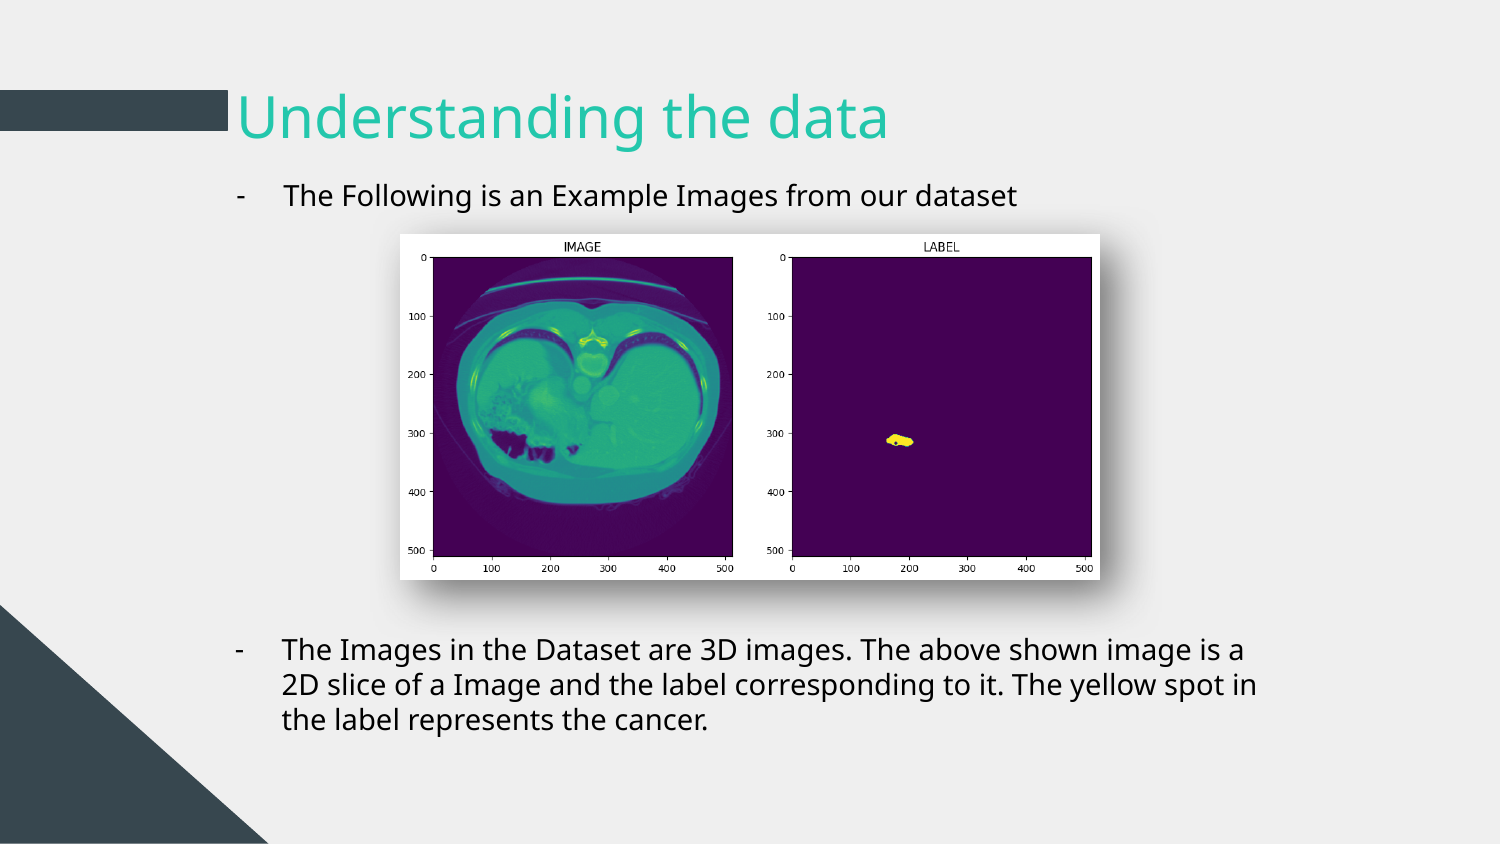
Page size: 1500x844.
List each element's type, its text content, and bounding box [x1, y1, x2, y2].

text_box The Following is an Example Images from our dataset [221, 169, 1282, 220]
title Understanding the data [221, 54, 1414, 138]
picture [399, 233, 1101, 580]
text_box The Images in the Dataset are 3D images. The above shown image is a 2D slice of a Image and the label corresponding to it. The yellow spot in the label represents the cancer. [219, 623, 1281, 744]
